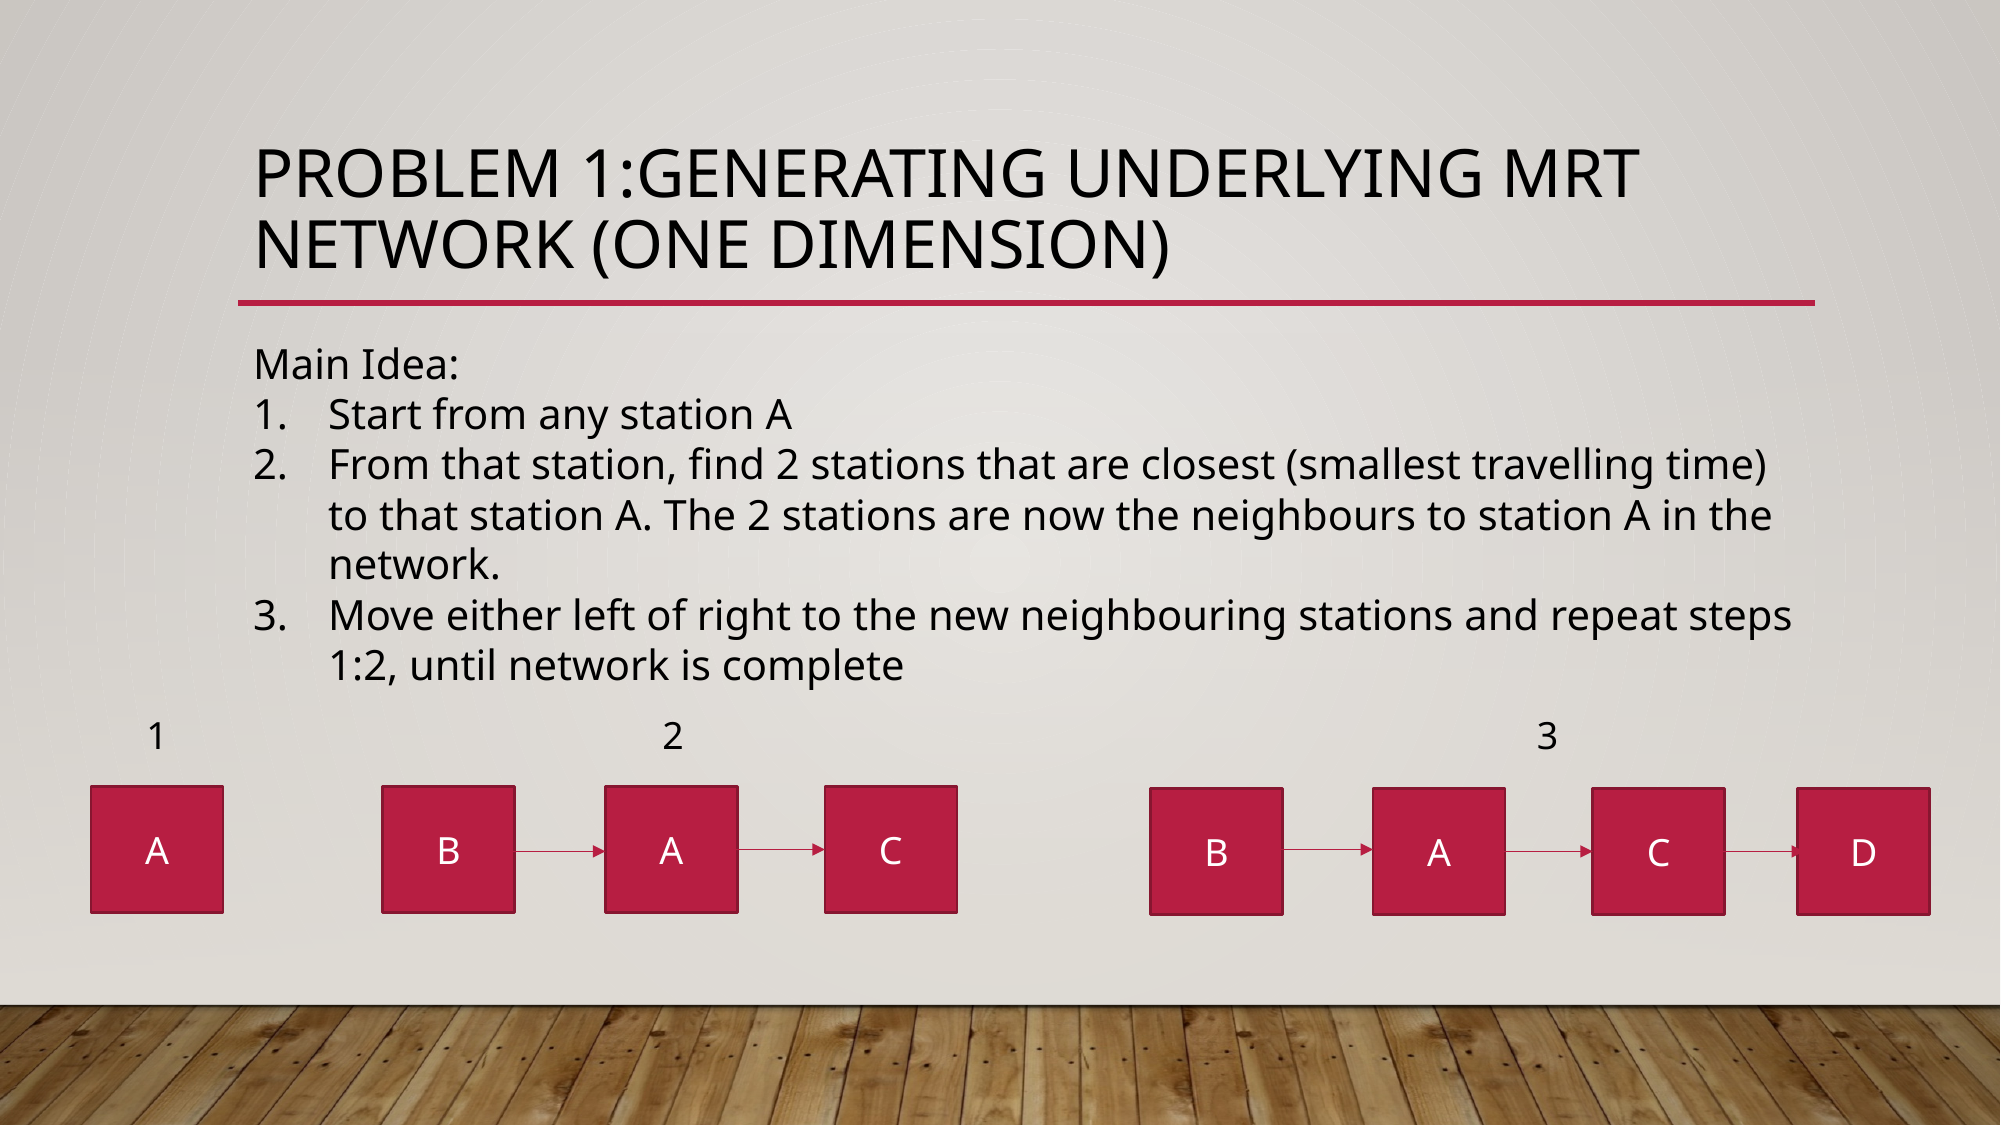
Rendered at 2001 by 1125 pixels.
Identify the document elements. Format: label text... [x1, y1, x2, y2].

text_box 1 [131, 704, 183, 765]
text_box C [1591, 787, 1726, 916]
text_box A [604, 785, 739, 914]
title Problem 1:Generating Underlying mrt network (one dimension) [238, 131, 1814, 305]
text_box C [824, 785, 958, 914]
picture [0, 1005, 2000, 1125]
text_box A [90, 785, 224, 914]
text_box D [1796, 787, 1931, 916]
text_box B [1149, 787, 1284, 916]
list Main Idea: Start from any station A From that station, find 2 stations that are closest (smallest travelling time) to that station A. The 2 stations are now the neighbours to station A in the network. Move either left of right to the new neighbouring stations and repeat steps 1:2, until network is complete [238, 330, 1814, 897]
text_box A [1372, 787, 1506, 916]
text_box 2 [647, 704, 699, 765]
text_box 3 [1522, 704, 1574, 764]
text_box B [381, 785, 516, 914]
